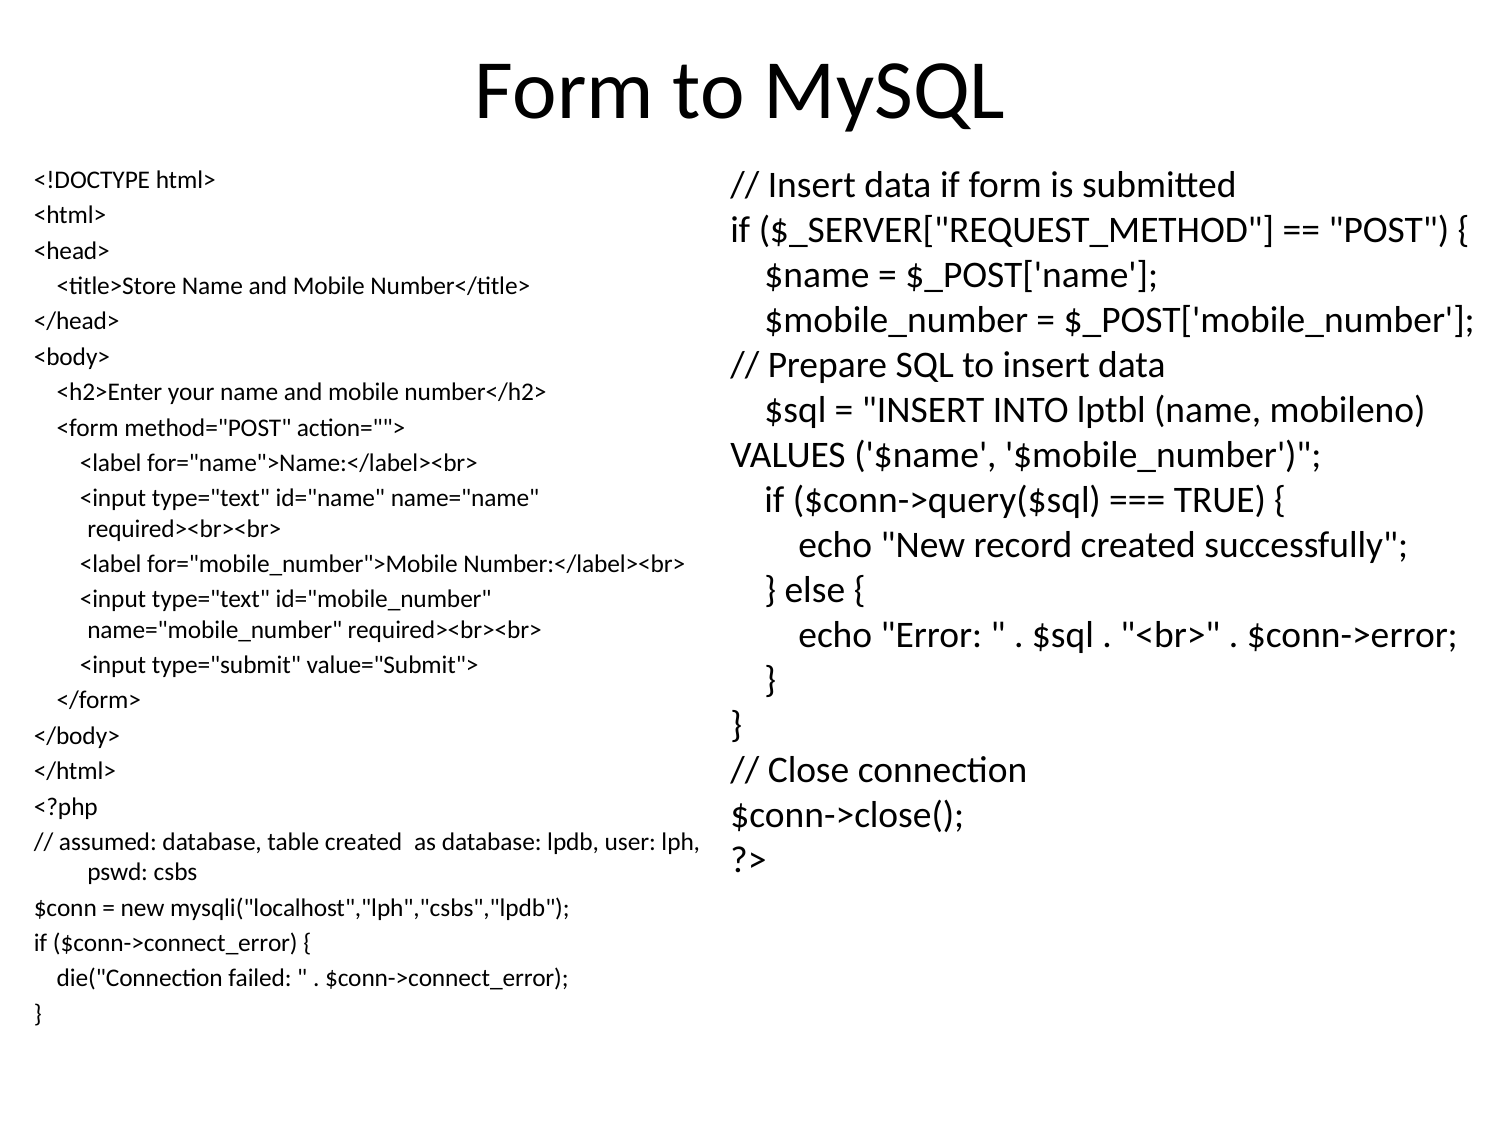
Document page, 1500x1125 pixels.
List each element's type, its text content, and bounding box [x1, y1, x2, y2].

list <!DOCTYPE html> <html> <head> <title>Store Name and Mobile Number</title> </head> <body> <h2>Enter your name and mobile number</h2> <form method="POST" action=""> <label for="name">Name:</label><br> <input type="text" id="name" name="name" required><br><br> <label for="mobile_number">Mobile Number:</label><br> <input type="text" id="mobile_number" name="mobile_number" required><br><br> <input type="submit" value="Submit"> </form> </body> </html> <?php // assumed: database, table created as database: lpdb, user: lph, pswd: csbs $conn = new mysqli("localhost","lph","csbs","lpdb"); if ($conn->connect_error) { die("Connection failed: " . $conn->connect_error); } [18, 155, 746, 1054]
title Form to MySQL [75, 26, 1425, 143]
text_box // Insert data if form is submitted if ($_SERVER["REQUEST_METHOD"] == "POST") { $name = $_POST['name']; $mobile_number = $_POST['mobile_number']; // Prepare SQL to insert data $sql = "INSERT INTO lptbl (name, mobileno) VALUES ('$name', '$mobile_number')"; if ($conn->query($sql) === TRUE) { echo "New record created successfully"; } else { echo "Error: " . $sql . "<br>" . $conn->error; } } // Close connection $conn->close(); ?> [715, 152, 1500, 887]
